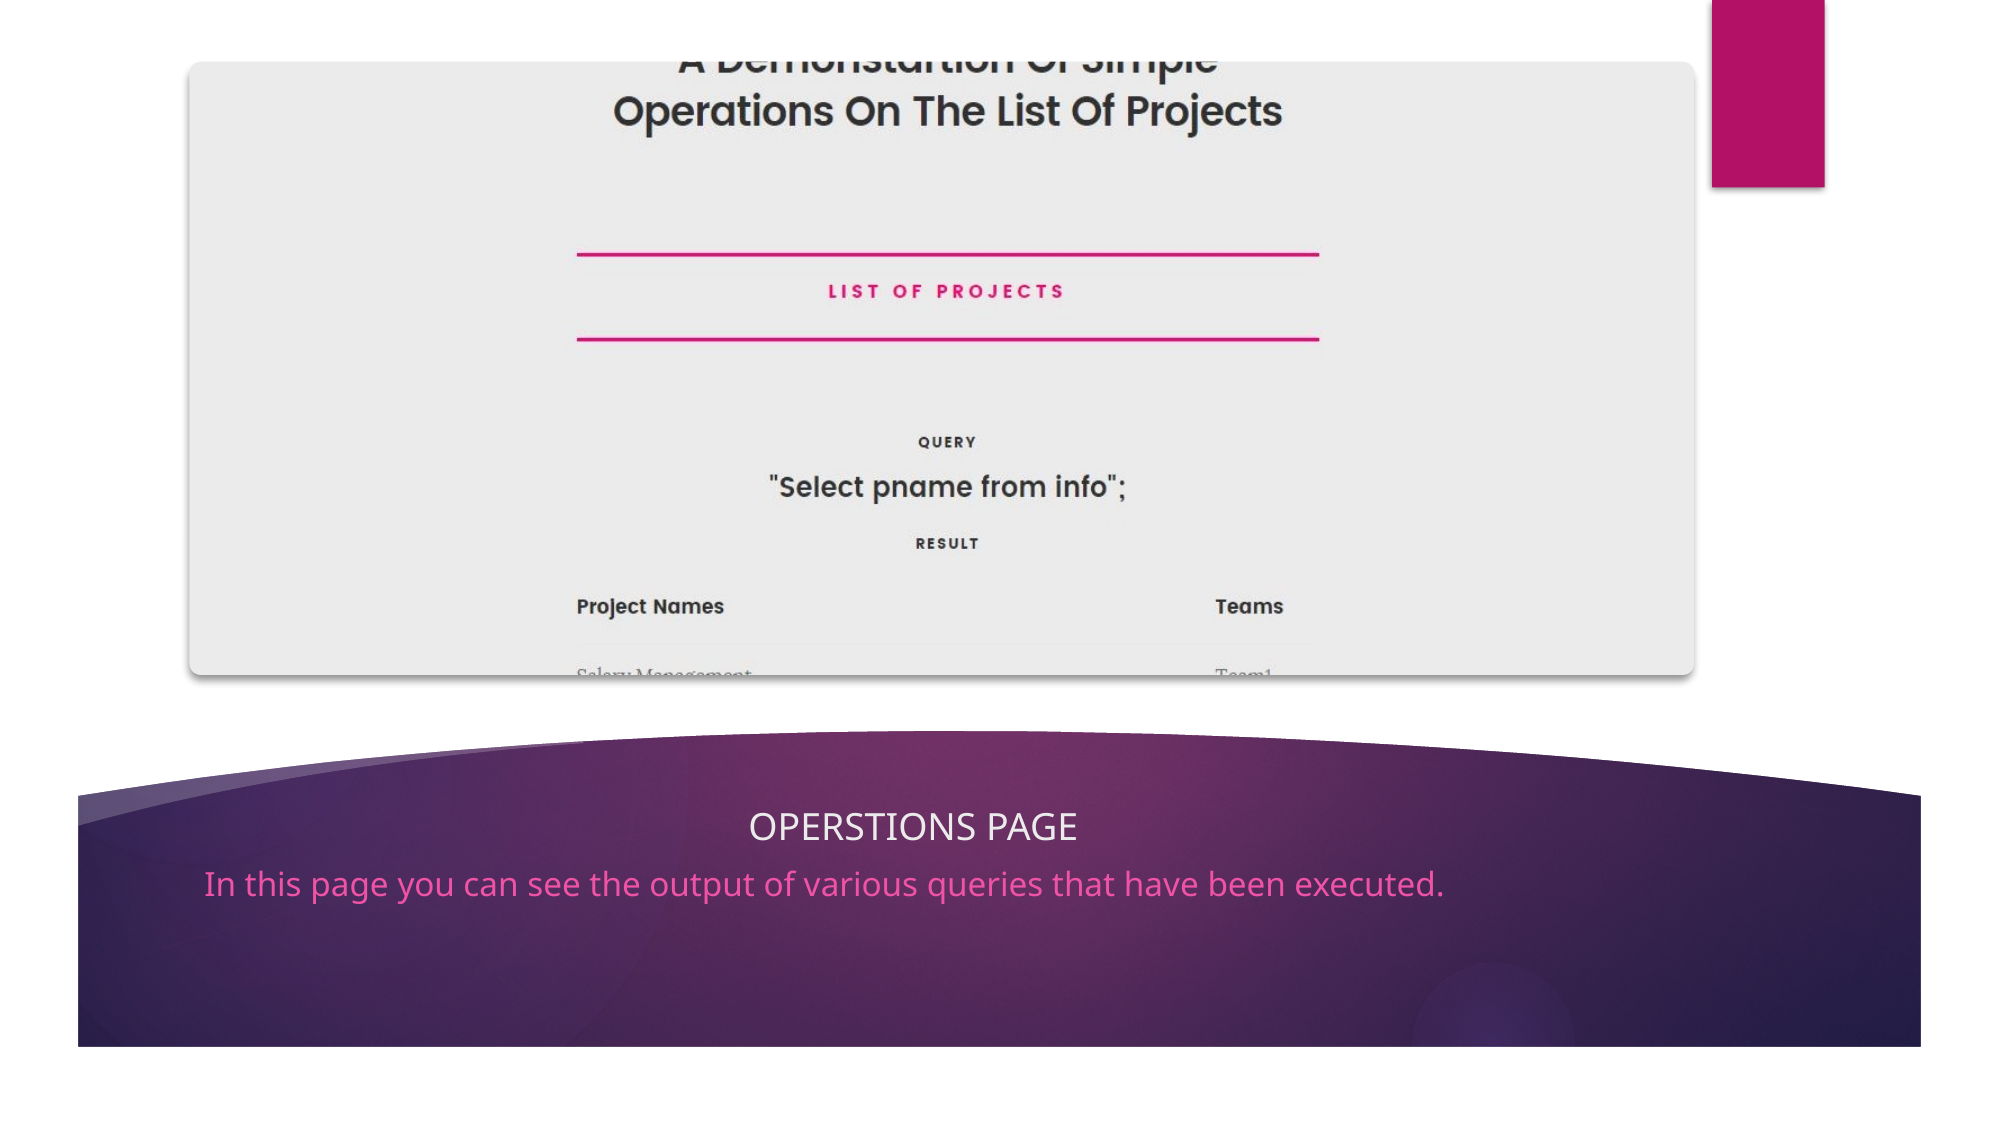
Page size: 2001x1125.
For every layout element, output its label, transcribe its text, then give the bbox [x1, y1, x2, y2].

picture [189, 61, 1695, 676]
list In this page you can see the output of various queries that have been executed. [189, 855, 1638, 990]
title OPERSTIONS PAGE [189, 787, 1638, 855]
